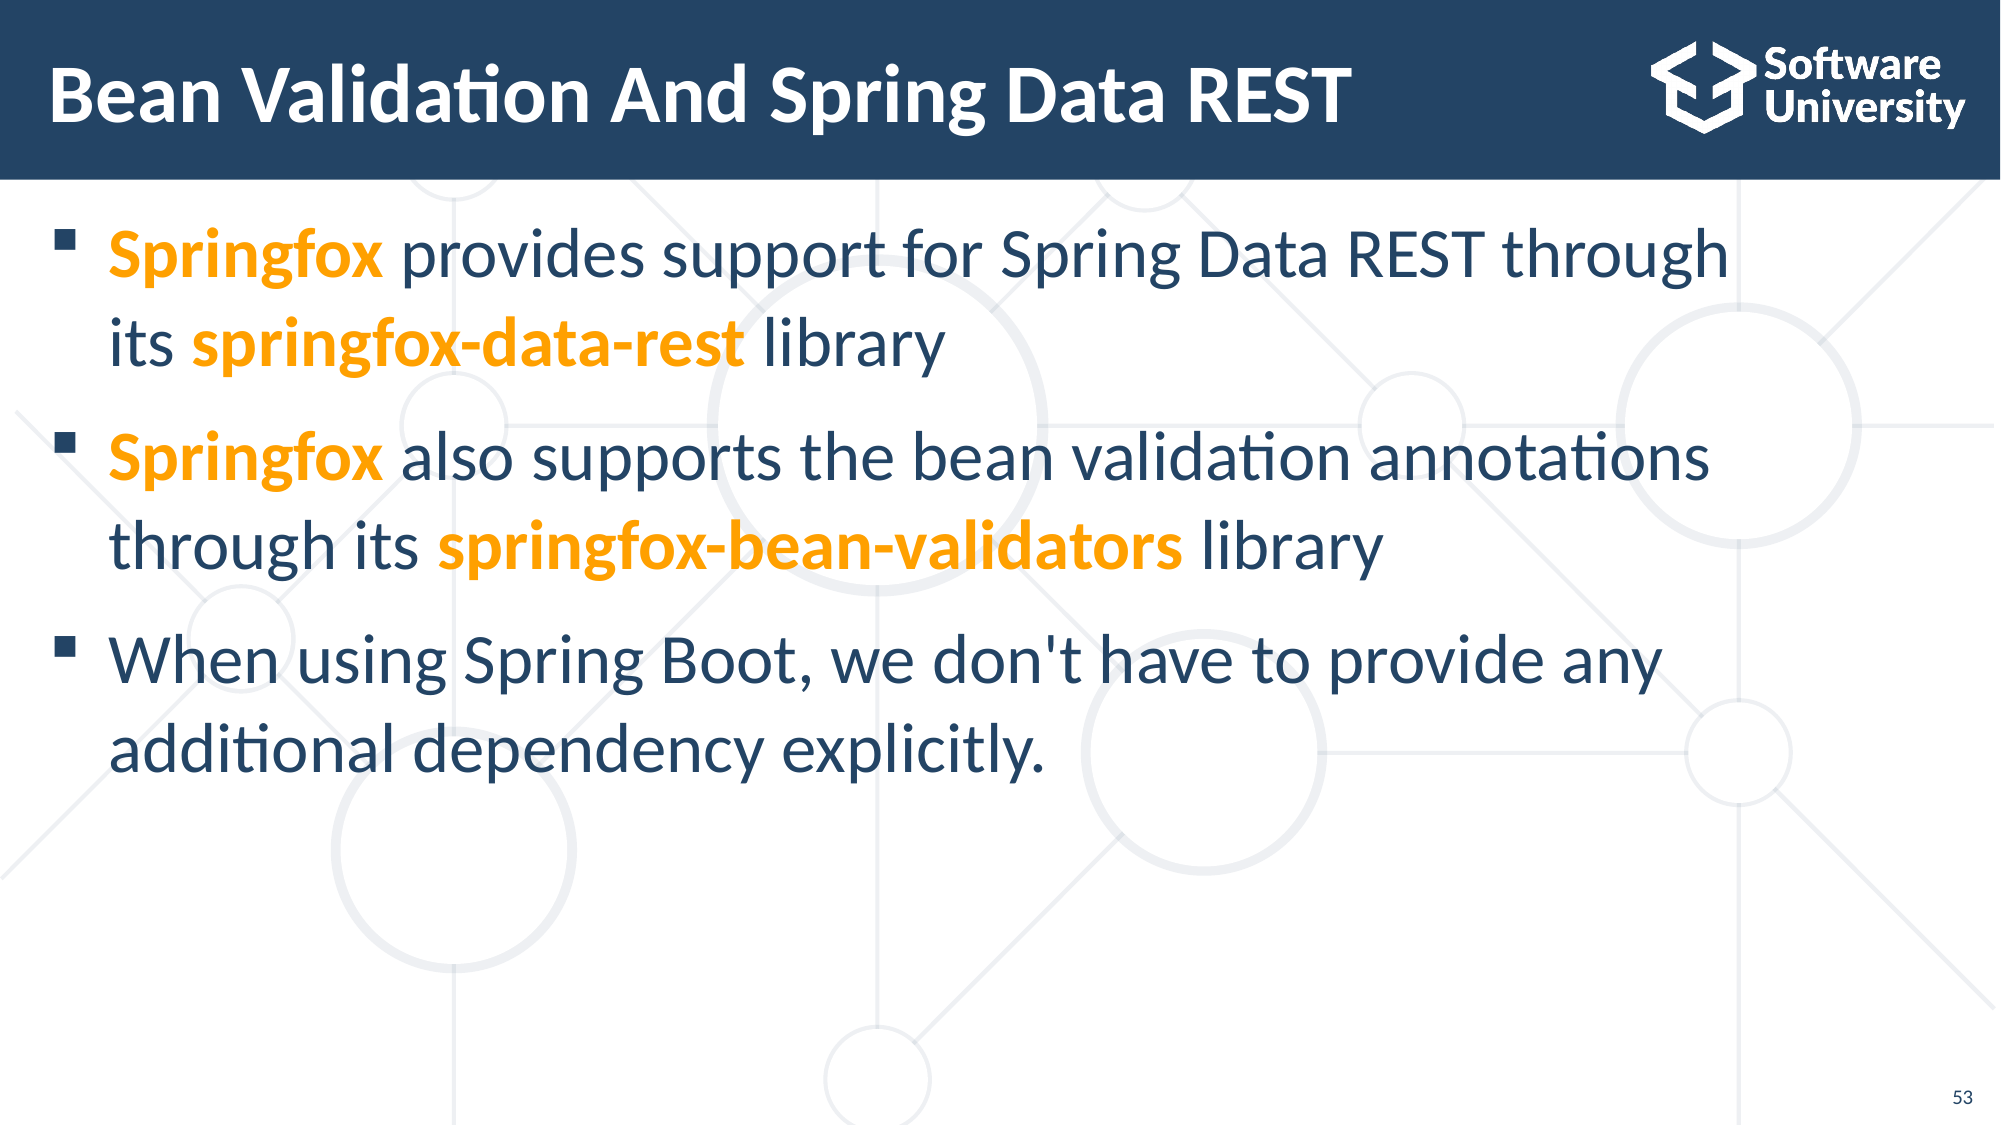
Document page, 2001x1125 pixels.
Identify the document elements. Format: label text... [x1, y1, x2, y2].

title Bean Validation And Spring Data REST [31, 16, 1625, 162]
slide_number 53 [1927, 1067, 1989, 1117]
picture [1651, 41, 1966, 134]
list Springfox provides support for Spring Data REST through its springfox-data-rest library Springfox also supports the bean validation annotations through its springfox-bean-validators library When using Spring Boot, we don't have to provide any additional dependency explicitly. [31, 196, 1970, 1104]
